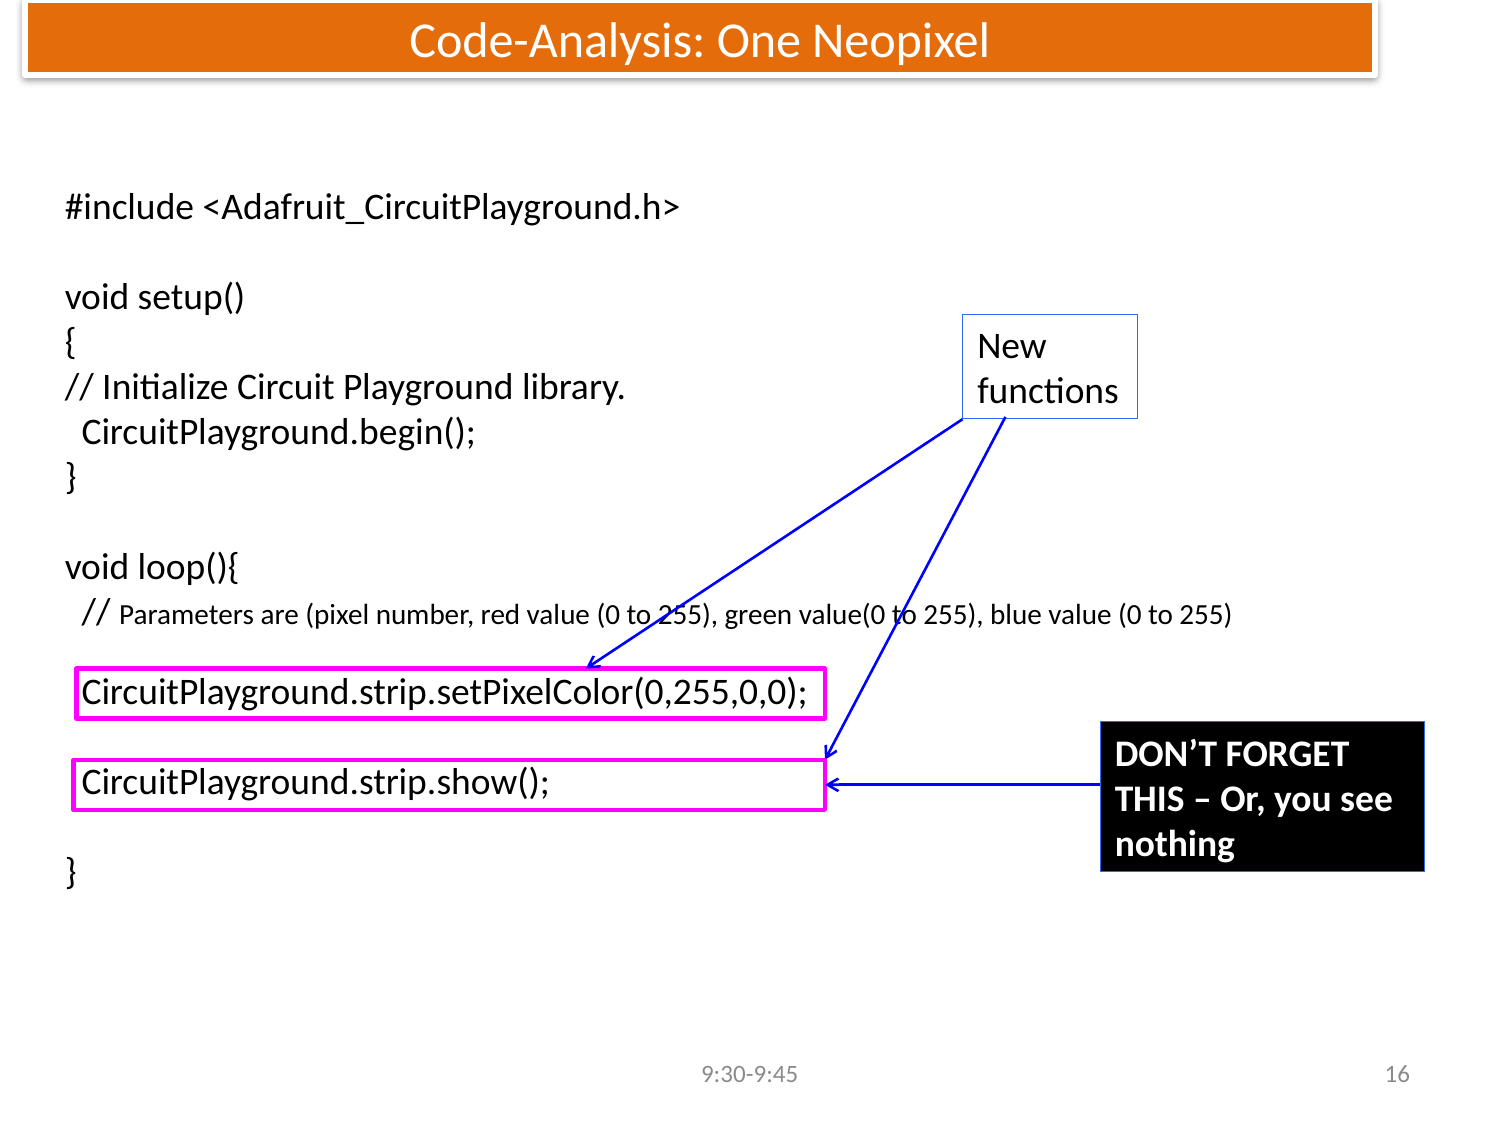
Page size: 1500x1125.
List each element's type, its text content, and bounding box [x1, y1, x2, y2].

text_box #include <Adafruit_CircuitPlayground.h> void setup() { // Initialize Circuit Playground library. CircuitPlayground.begin(); } void loop(){ // Parameters are (pixel number, red value (0 to 255), green value(0 to 255), blue value (0 to 255) CircuitPlayground.strip.setPixelColor(0,255,0,0); CircuitPlayground.strip.show(); } [49, 174, 1488, 900]
text_box [71, 758, 827, 812]
text_box New functions [962, 314, 1138, 419]
footer 9:30-9:45 [512, 1042, 988, 1103]
text_box DON’T FORGET THIS – Or, you see nothing [1100, 721, 1425, 872]
slide_number 16 [1074, 1042, 1425, 1103]
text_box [585, 419, 820, 669]
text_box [824, 416, 1006, 760]
text_box [74, 666, 819, 721]
title Code-Analysis: One Neopixel [22, 0, 1378, 78]
